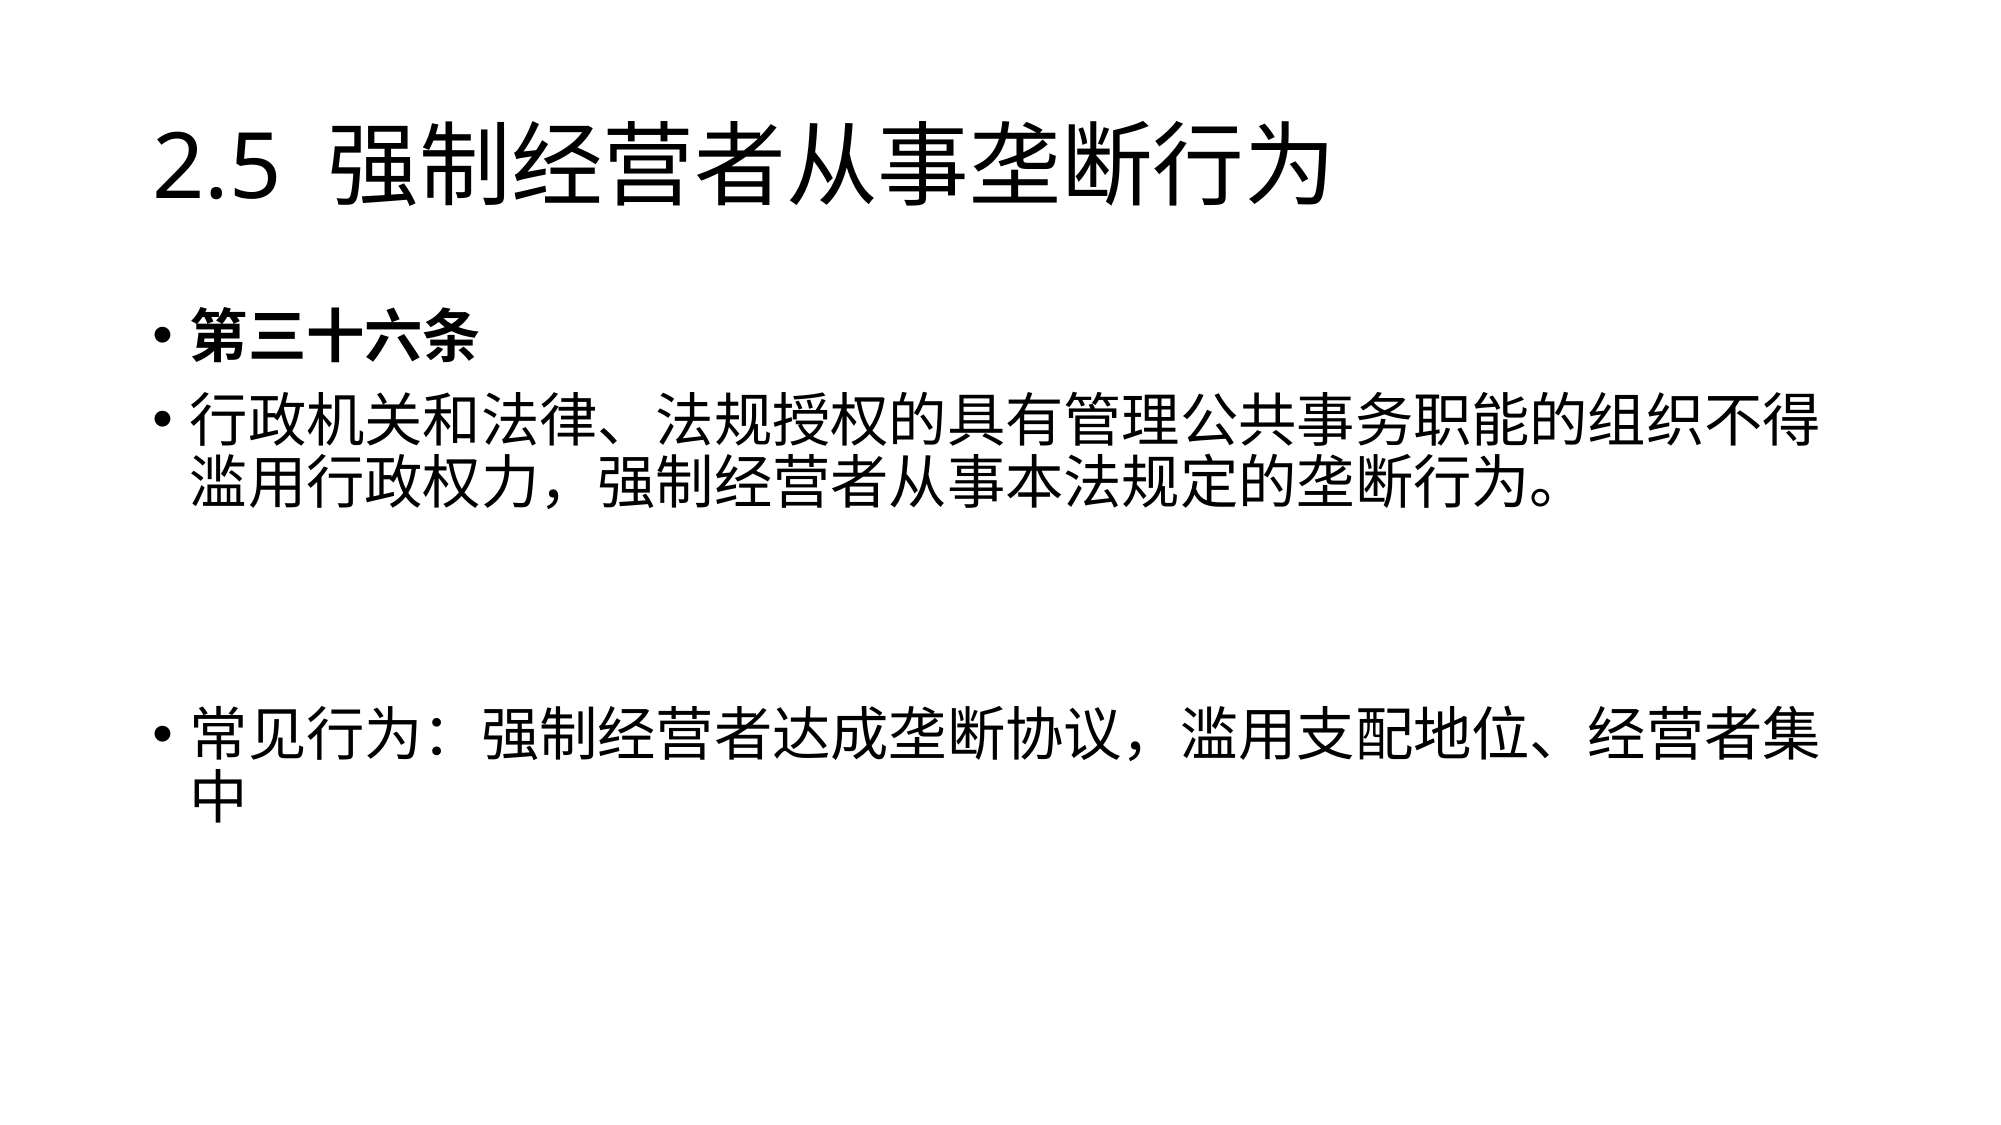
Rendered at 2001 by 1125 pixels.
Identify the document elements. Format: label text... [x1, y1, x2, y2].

title 2.5 强制经营者从事垄断行为 [137, 59, 1863, 278]
list 第三十六条 行政机关和法律、法规授权的具有管理公共事务职能的组织不得滥用行政权力，强制经营者从事本法规定的垄断行为。 常见行为：强制经营者达成垄断协议，滥用支配地位、经营者集中 [137, 299, 1863, 1014]
